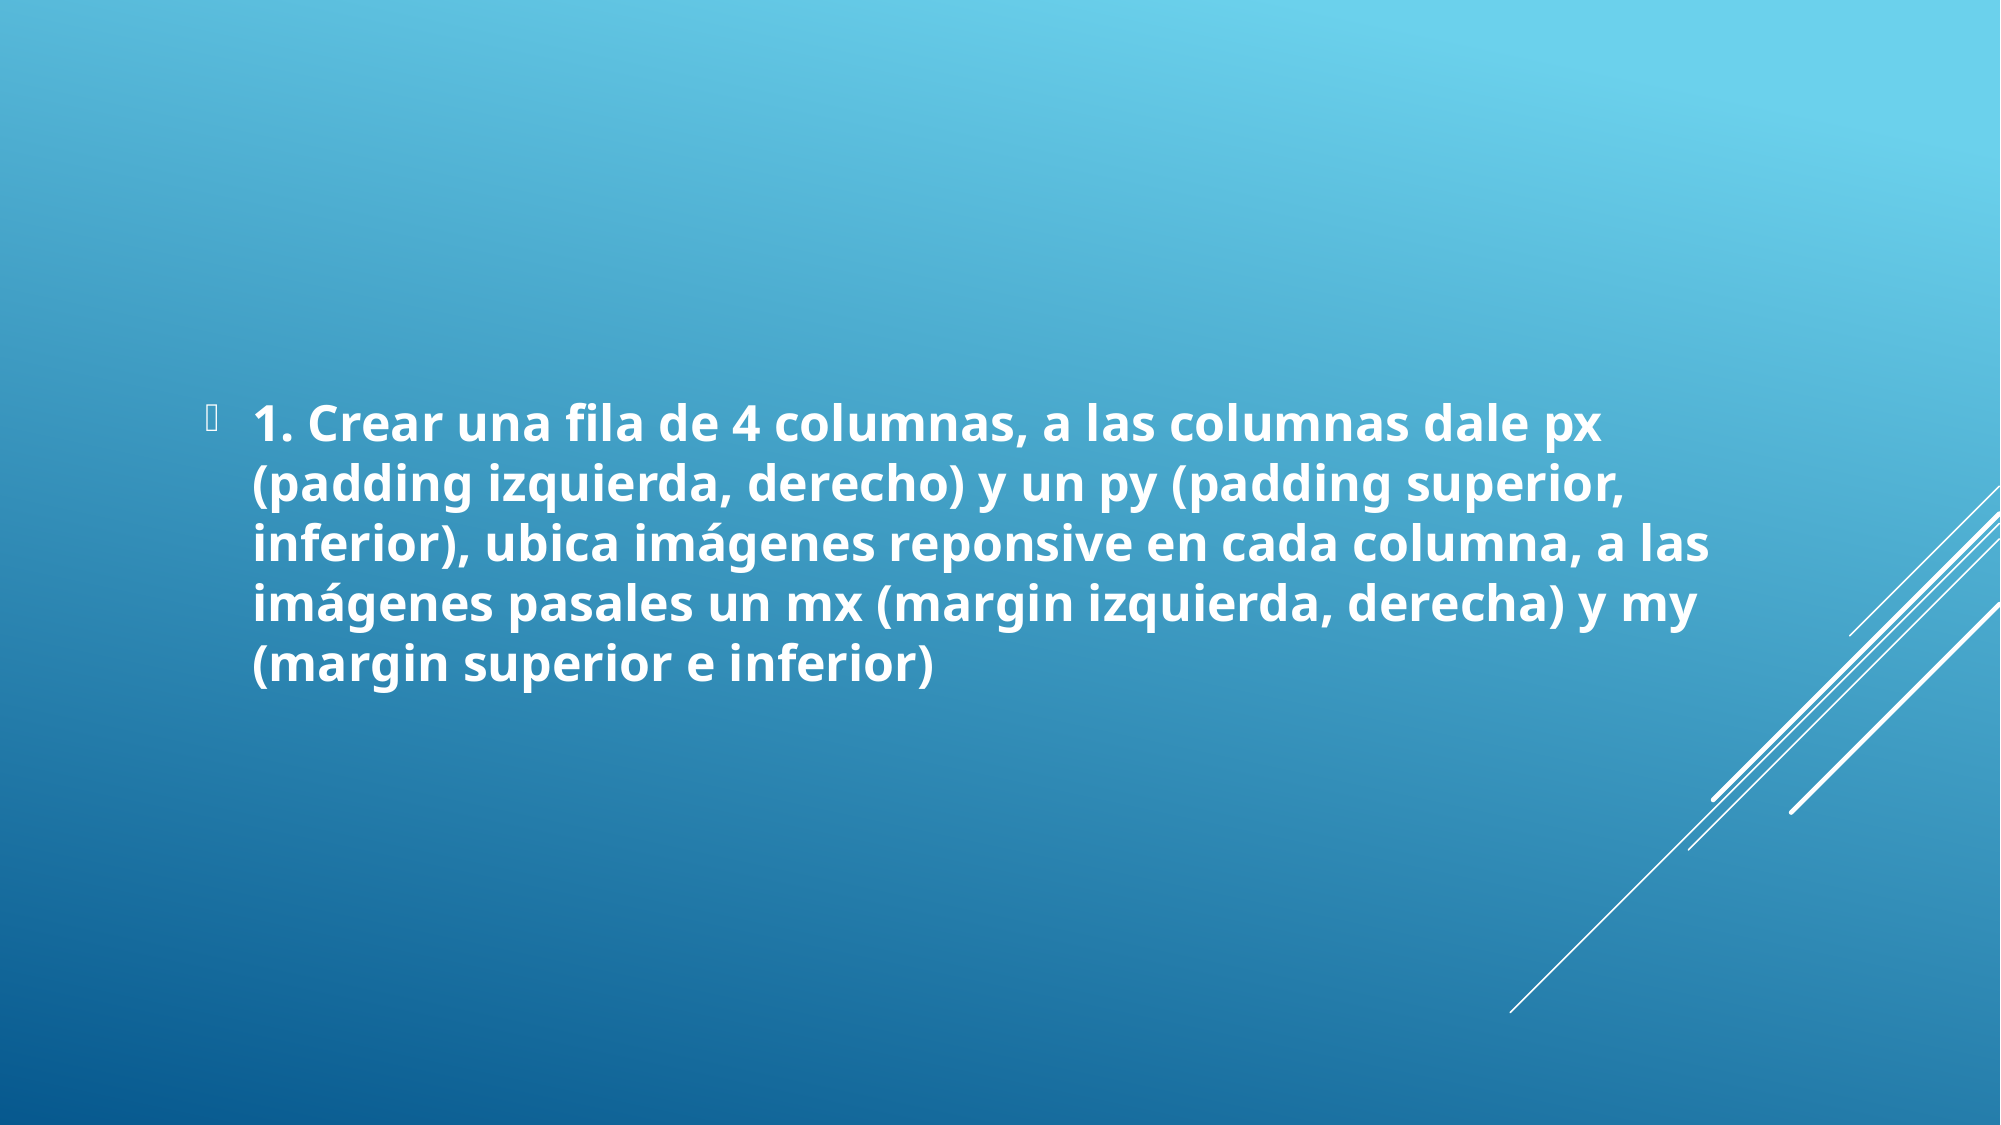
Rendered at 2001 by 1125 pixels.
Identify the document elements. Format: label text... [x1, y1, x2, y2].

list 1. Crear una fila de 4 columnas, a las columnas dale px (padding izquierda, derecho) y un py (padding superior, inferior), ubica imágenes reponsive en cada columna, a las imágenes pasales un mx (margin izquierda, derecha) y my (margin superior e inferior) [190, 52, 1810, 1032]
